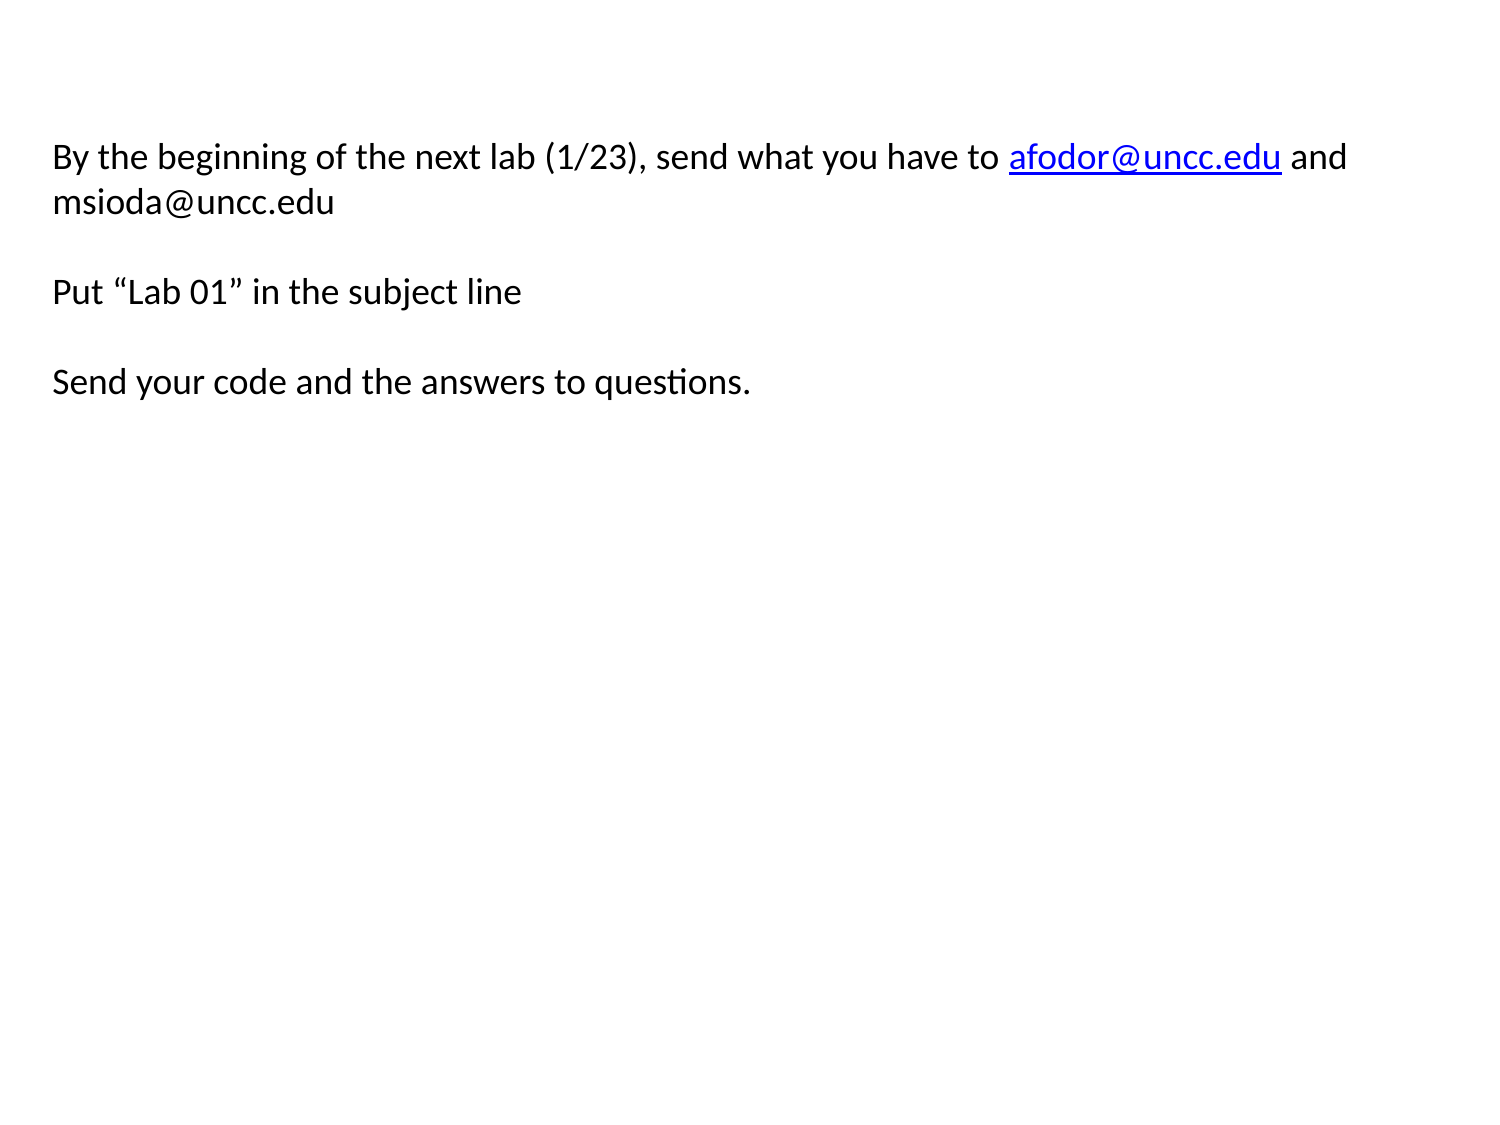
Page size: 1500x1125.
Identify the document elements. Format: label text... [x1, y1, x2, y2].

text_box By the beginning of the next lab (1/23), send what you have to afodor@uncc.edu and msioda@uncc.edu Put “Lab 01” in the subject line Send your code and the answers to questions. [37, 124, 1475, 500]
